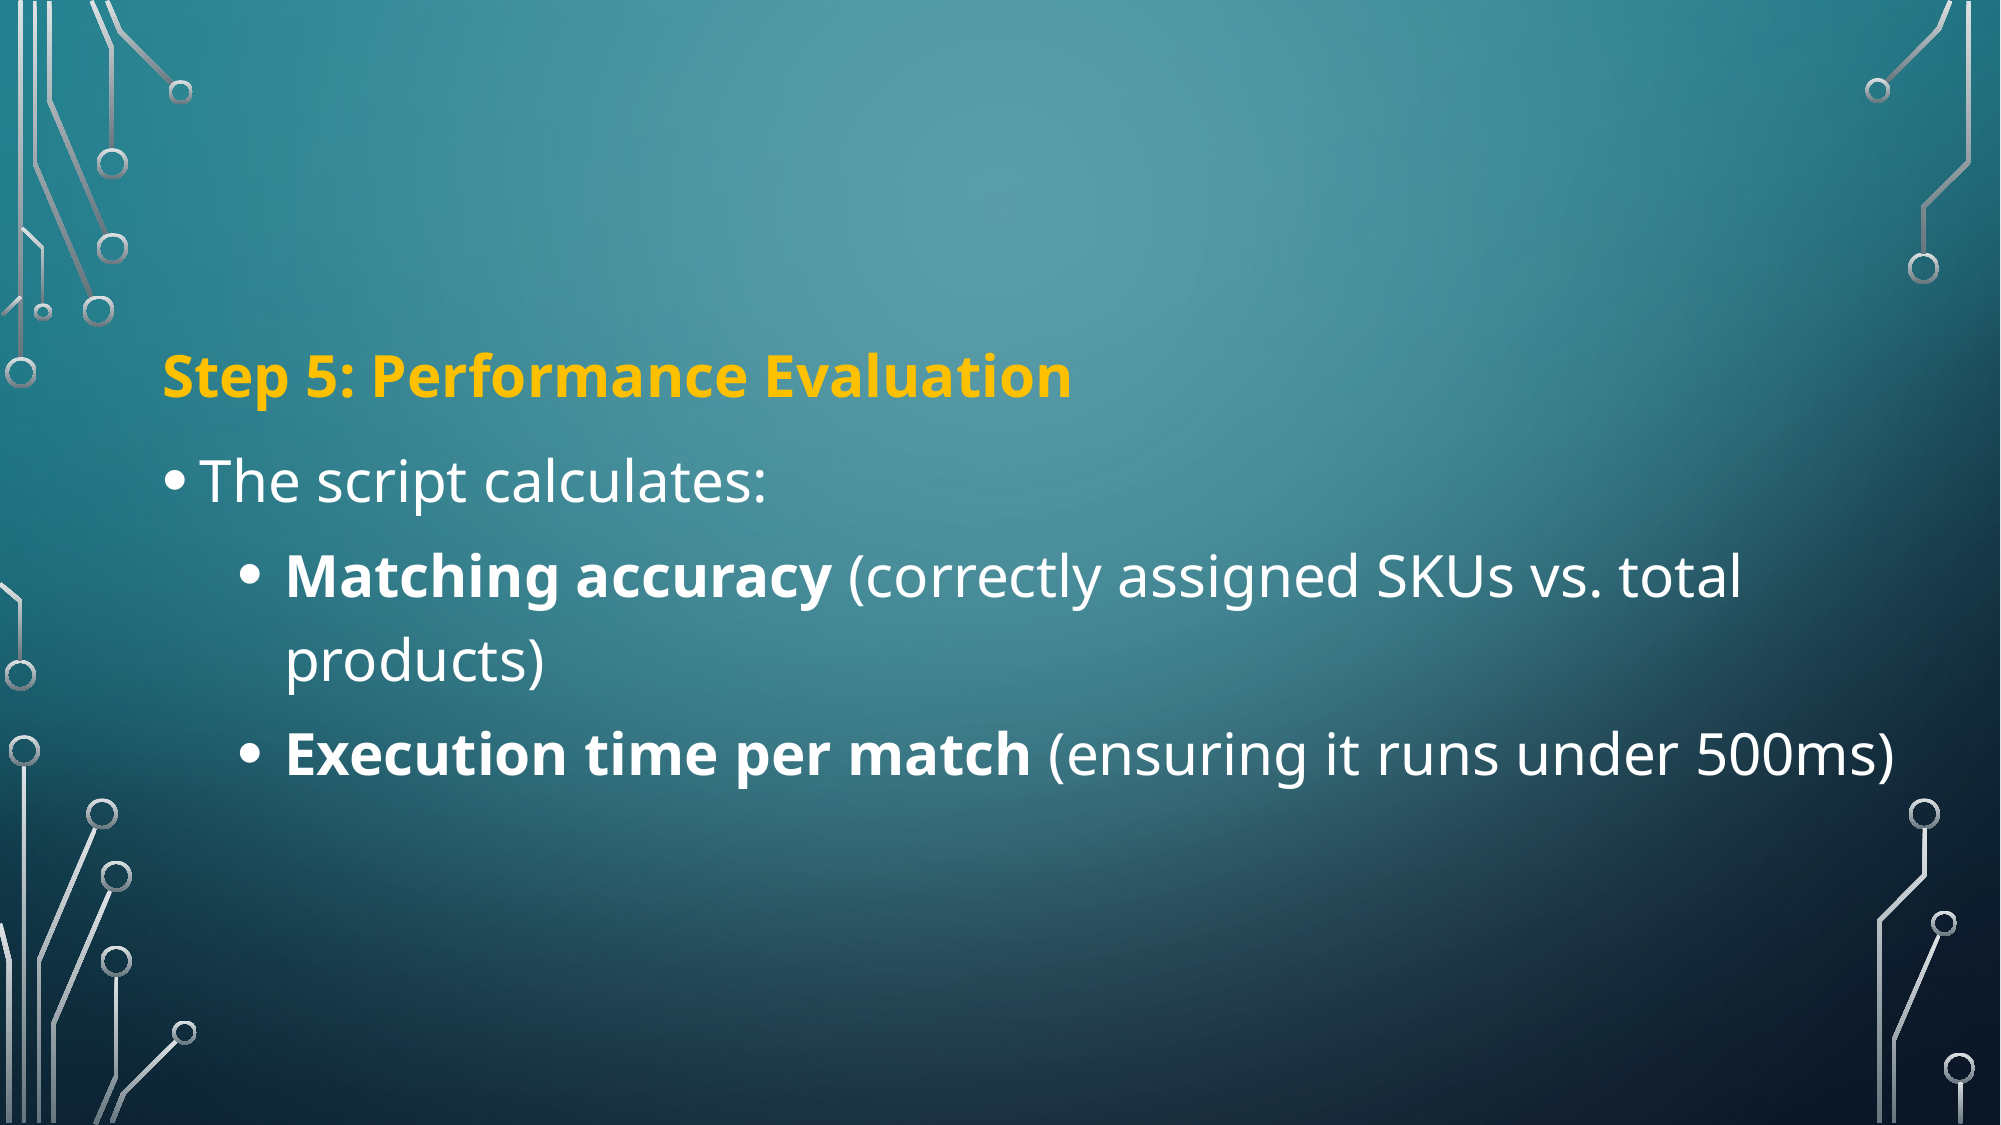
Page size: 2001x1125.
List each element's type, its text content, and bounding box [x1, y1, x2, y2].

list Step 5: Performance Evaluation The script calculates: Matching accuracy (correctly assigned SKUs vs. total products) Execution time per match (ensuring it runs under 500ms) [147, 252, 1969, 906]
